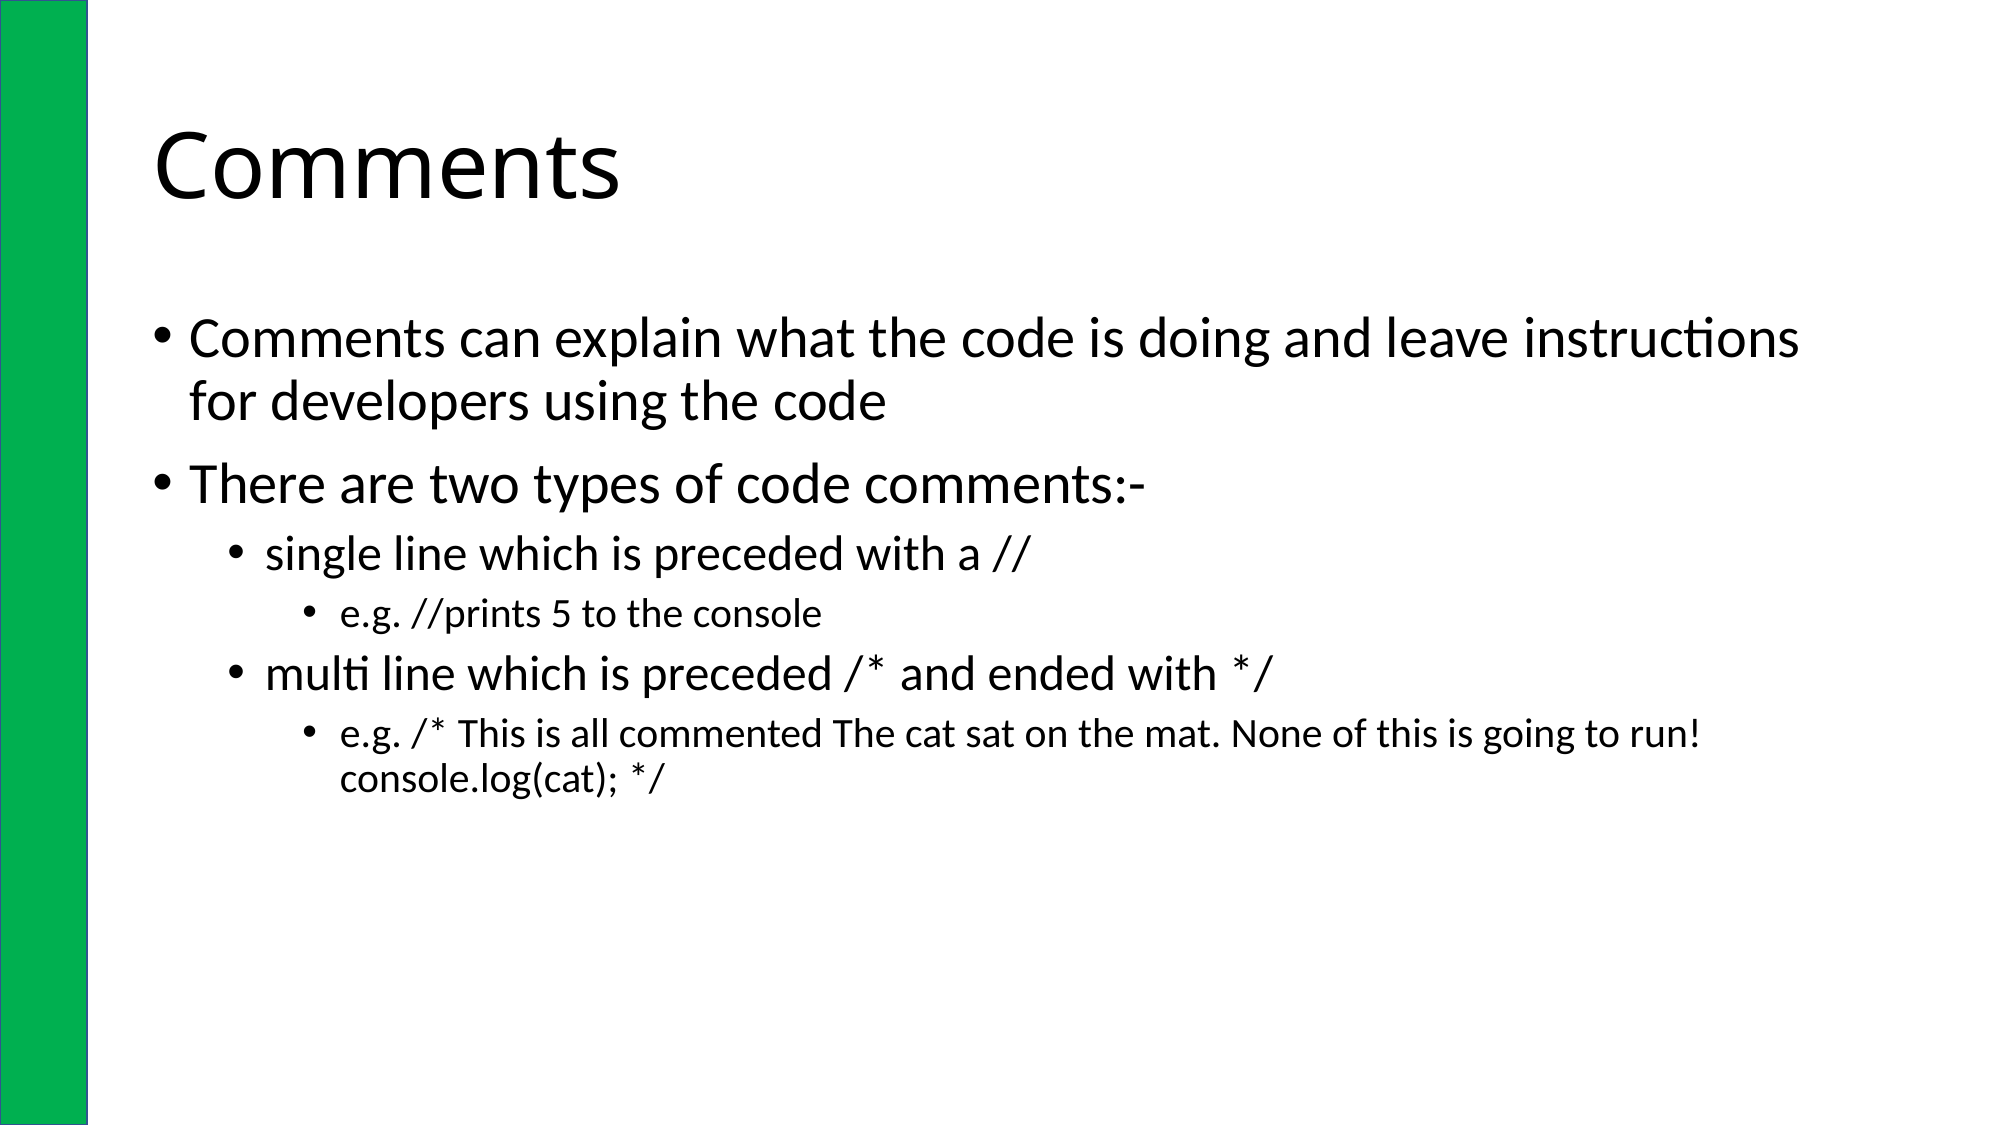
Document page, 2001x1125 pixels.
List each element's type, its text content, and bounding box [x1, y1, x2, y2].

title Comments [137, 59, 1863, 278]
text_box [0, 0, 88, 1125]
list Comments can explain what the code is doing and leave instructions for developers using the code There are two types of code comments:- single line which is preceded with a // e.g. //prints 5 to the console multi line which is preceded /* and ended with */ e.g. /* This is all commented The cat sat on the mat. None of this is going to run! console.log(cat); */ [137, 299, 1863, 1014]
